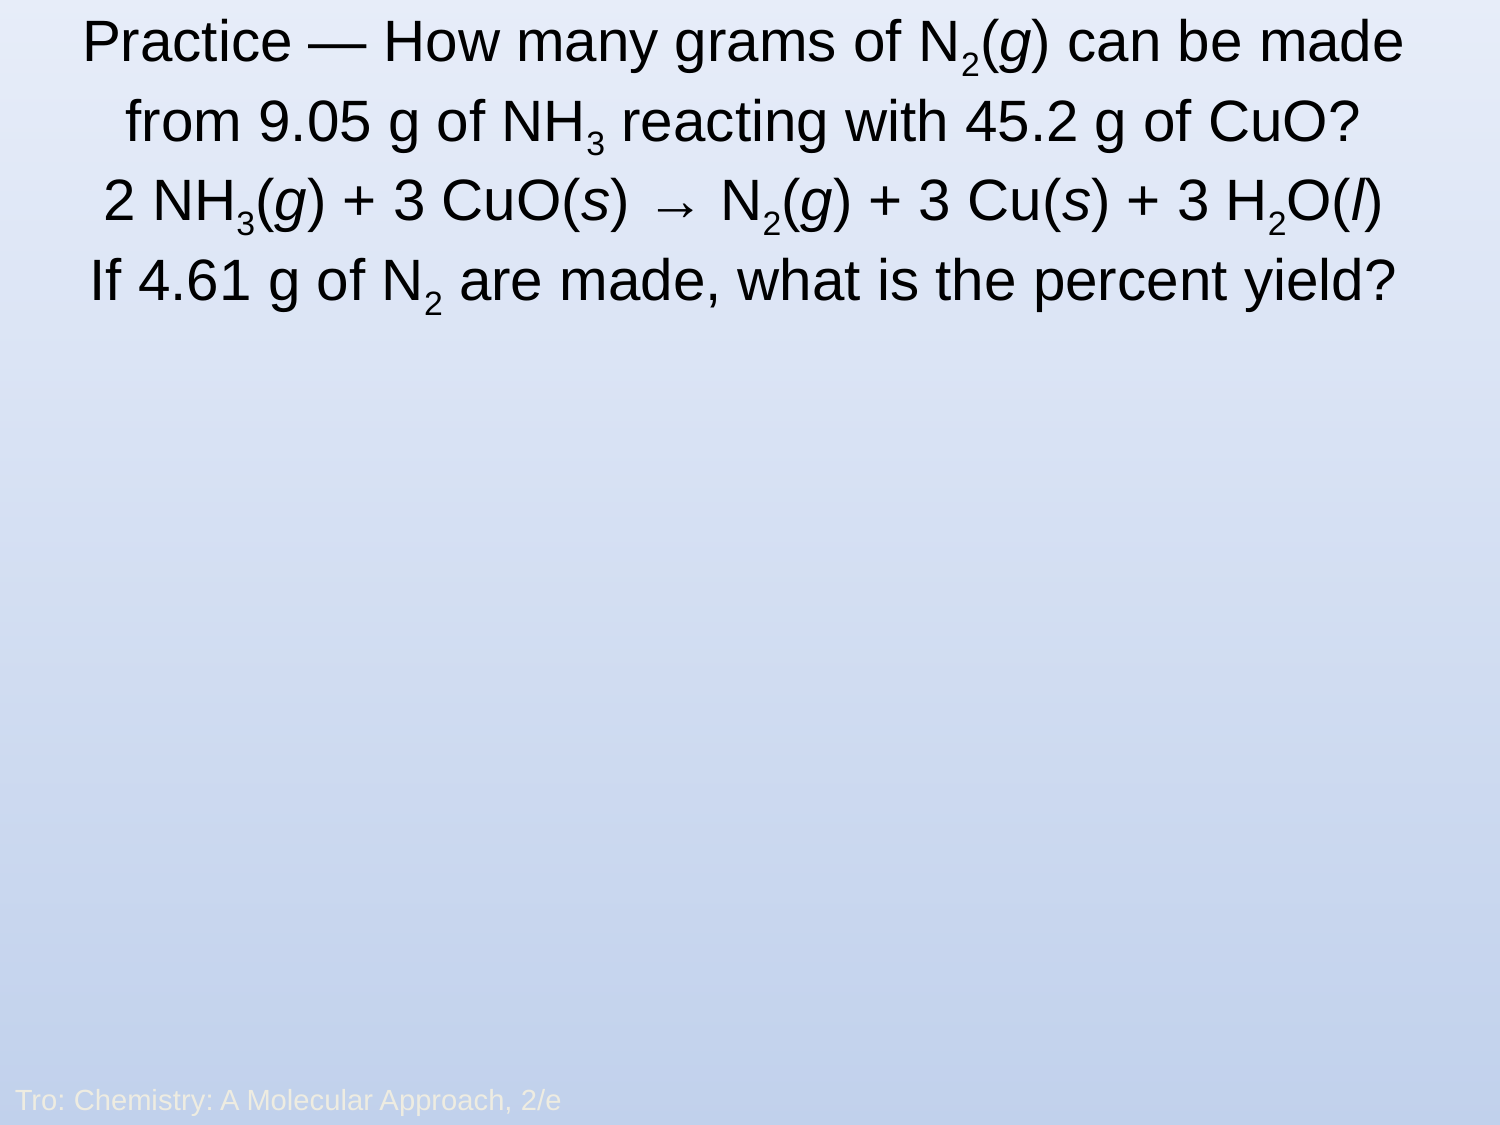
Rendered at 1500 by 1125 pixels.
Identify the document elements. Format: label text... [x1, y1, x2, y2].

title Practice — How many grams of N2(g) can be made from 9.05 g of NH3 reacting with 45.2 g of CuO? 2 NH3(g) + 3 CuO(s) → N2(g) + 3 Cu(s) + 3 H2O(l) If 4.61 g of N2 are made, what is the percent yield? [49, 12, 1438, 313]
text_box Tro: Chemistry: A Molecular Approach, 2/e [0, 1074, 613, 1125]
